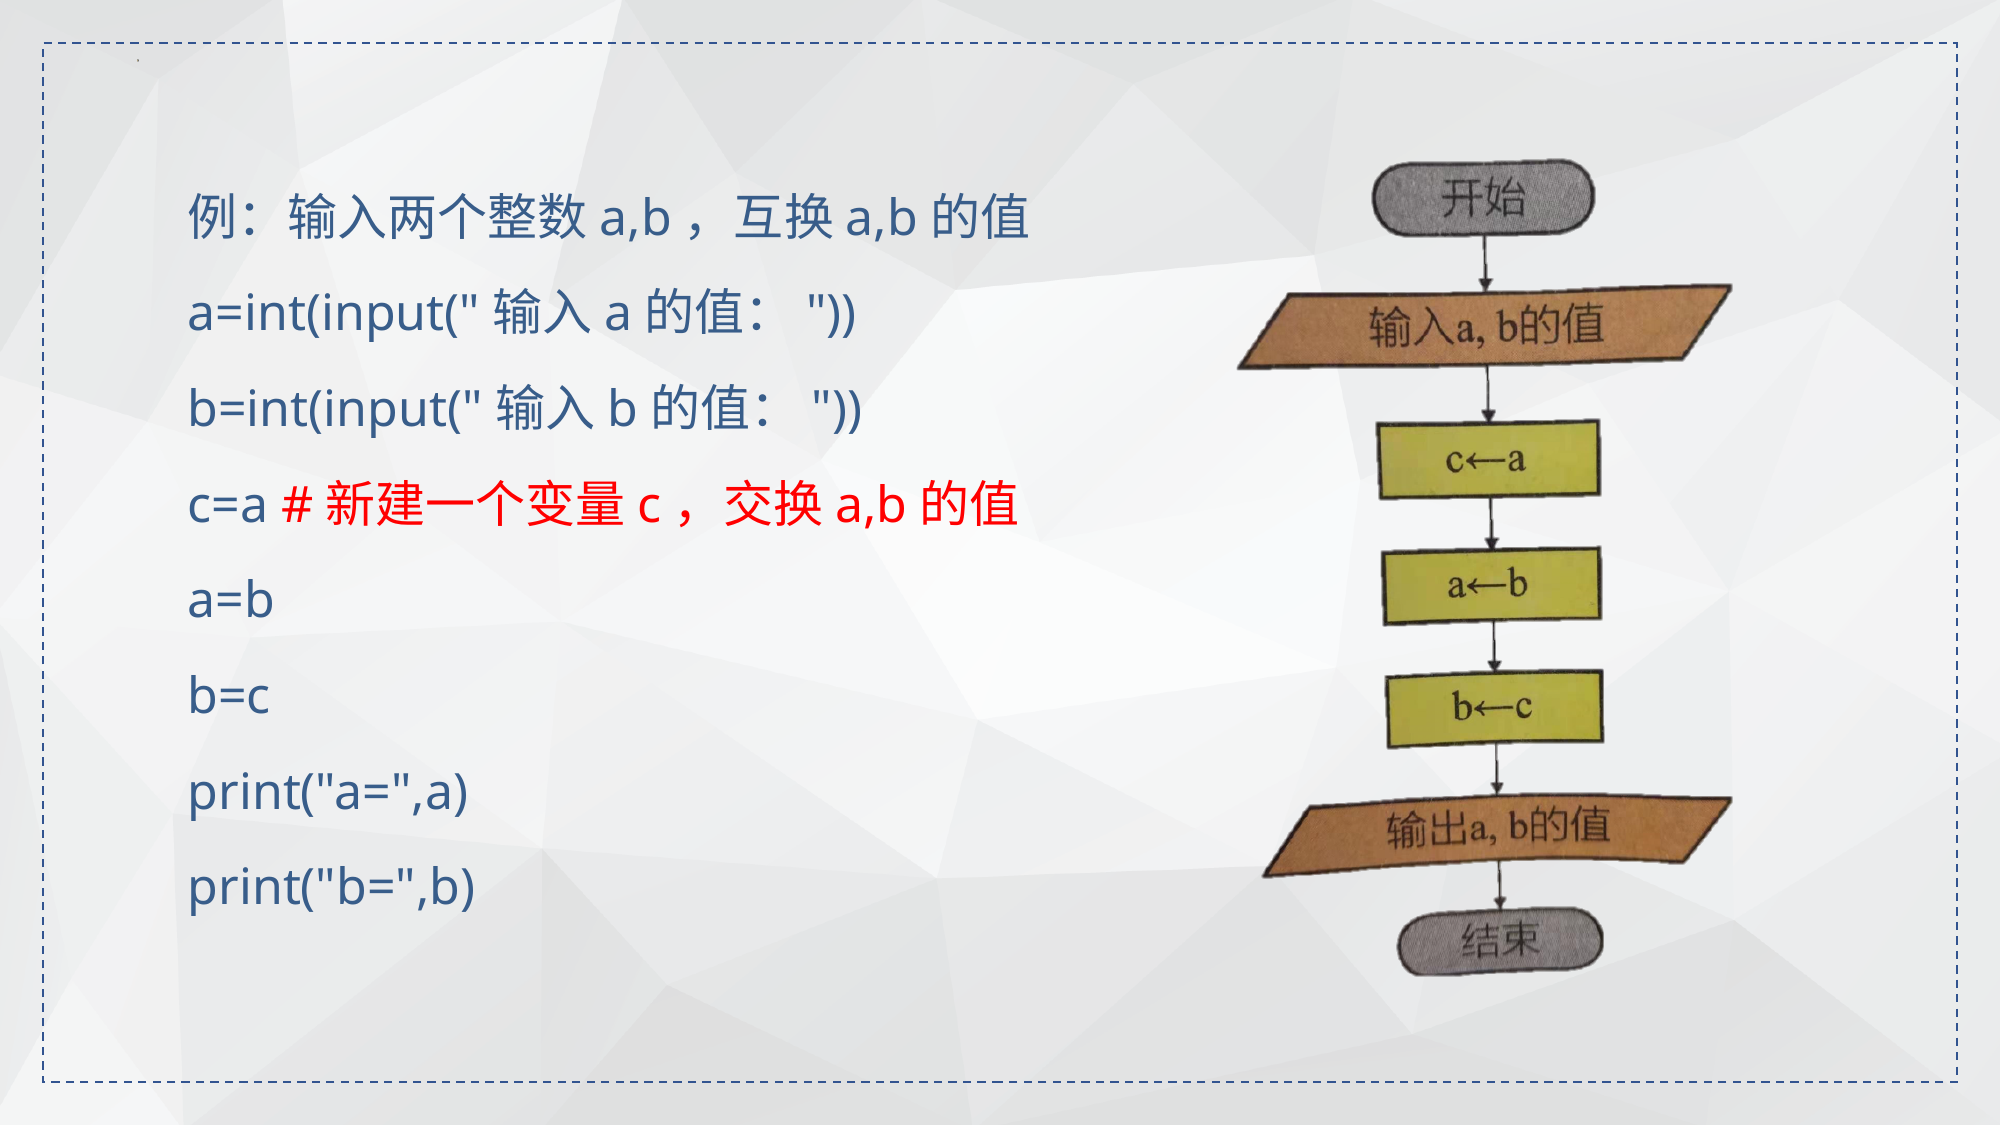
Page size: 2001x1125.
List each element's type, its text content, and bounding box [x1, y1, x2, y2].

picture [0, 0, 2000, 1125]
list 例：输入两个整数a,b，互换a,b的值 a=int(input("输入a的值：")) b=int(input("输入b的值：")) c=a #新建一个变量c，交换a,b的值 a=b b=c print("a=",a) print("b=",b) [172, 184, 1193, 947]
